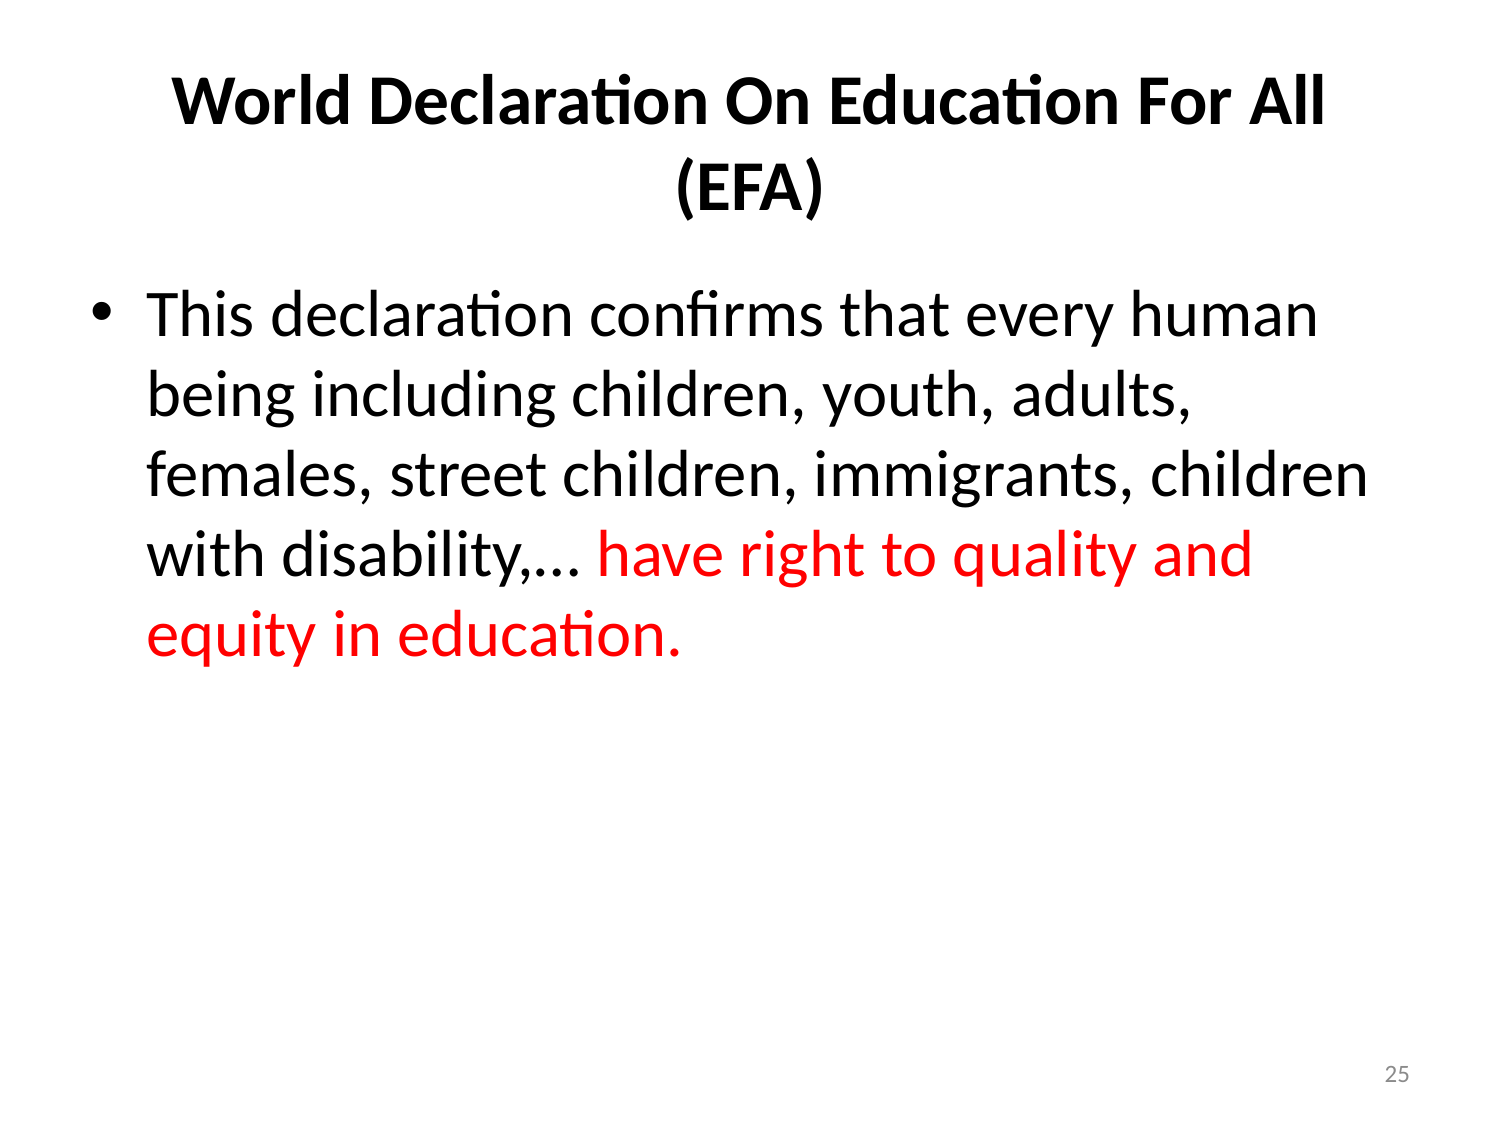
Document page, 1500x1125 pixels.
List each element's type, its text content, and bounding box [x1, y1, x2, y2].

slide_number 25 [1074, 1042, 1425, 1103]
list This declaration confirms that every human being including children, youth, adults, females, street children, immigrants, children with disability,… have right to quality and equity in education. [75, 262, 1425, 1005]
title World Declaration On Education For All (EFA) [75, 45, 1425, 233]
